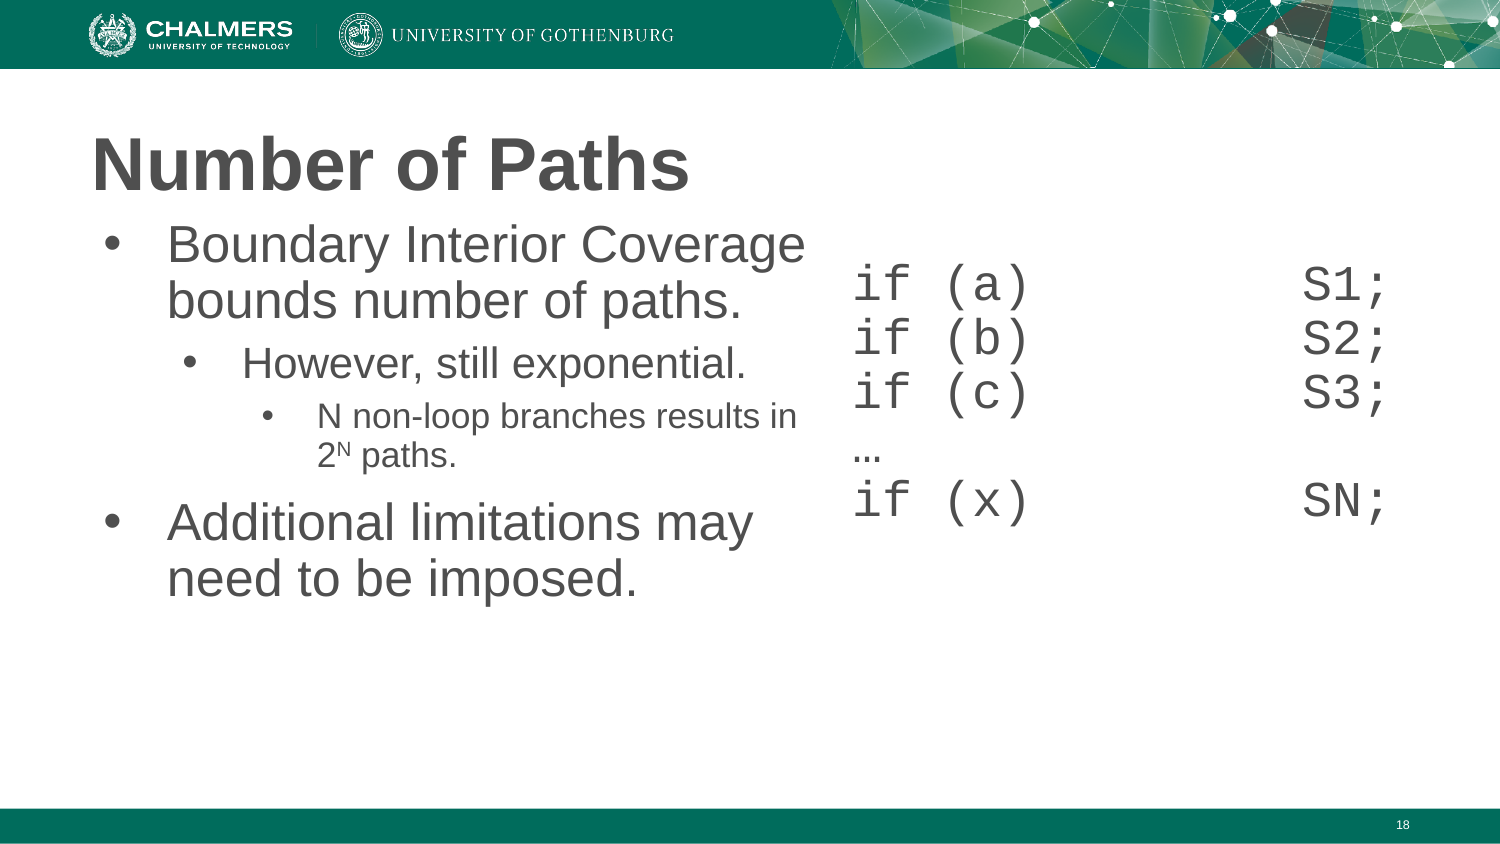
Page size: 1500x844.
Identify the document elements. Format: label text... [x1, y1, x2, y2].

slide_number ‹#› [1074, 809, 1425, 844]
title Number of Paths [76, 100, 1425, 211]
picture [759, 0, 1500, 68]
picture [64, 0, 696, 85]
list if (a) S1; if (b) S2; if (c) S3; … if (x) SN; [837, 192, 1493, 652]
list Boundary Interior Coverage bounds number of paths. However, still exponential. N non-loop branches results in 2N paths. Additional limitations may need to be imposed. [76, 210, 826, 782]
